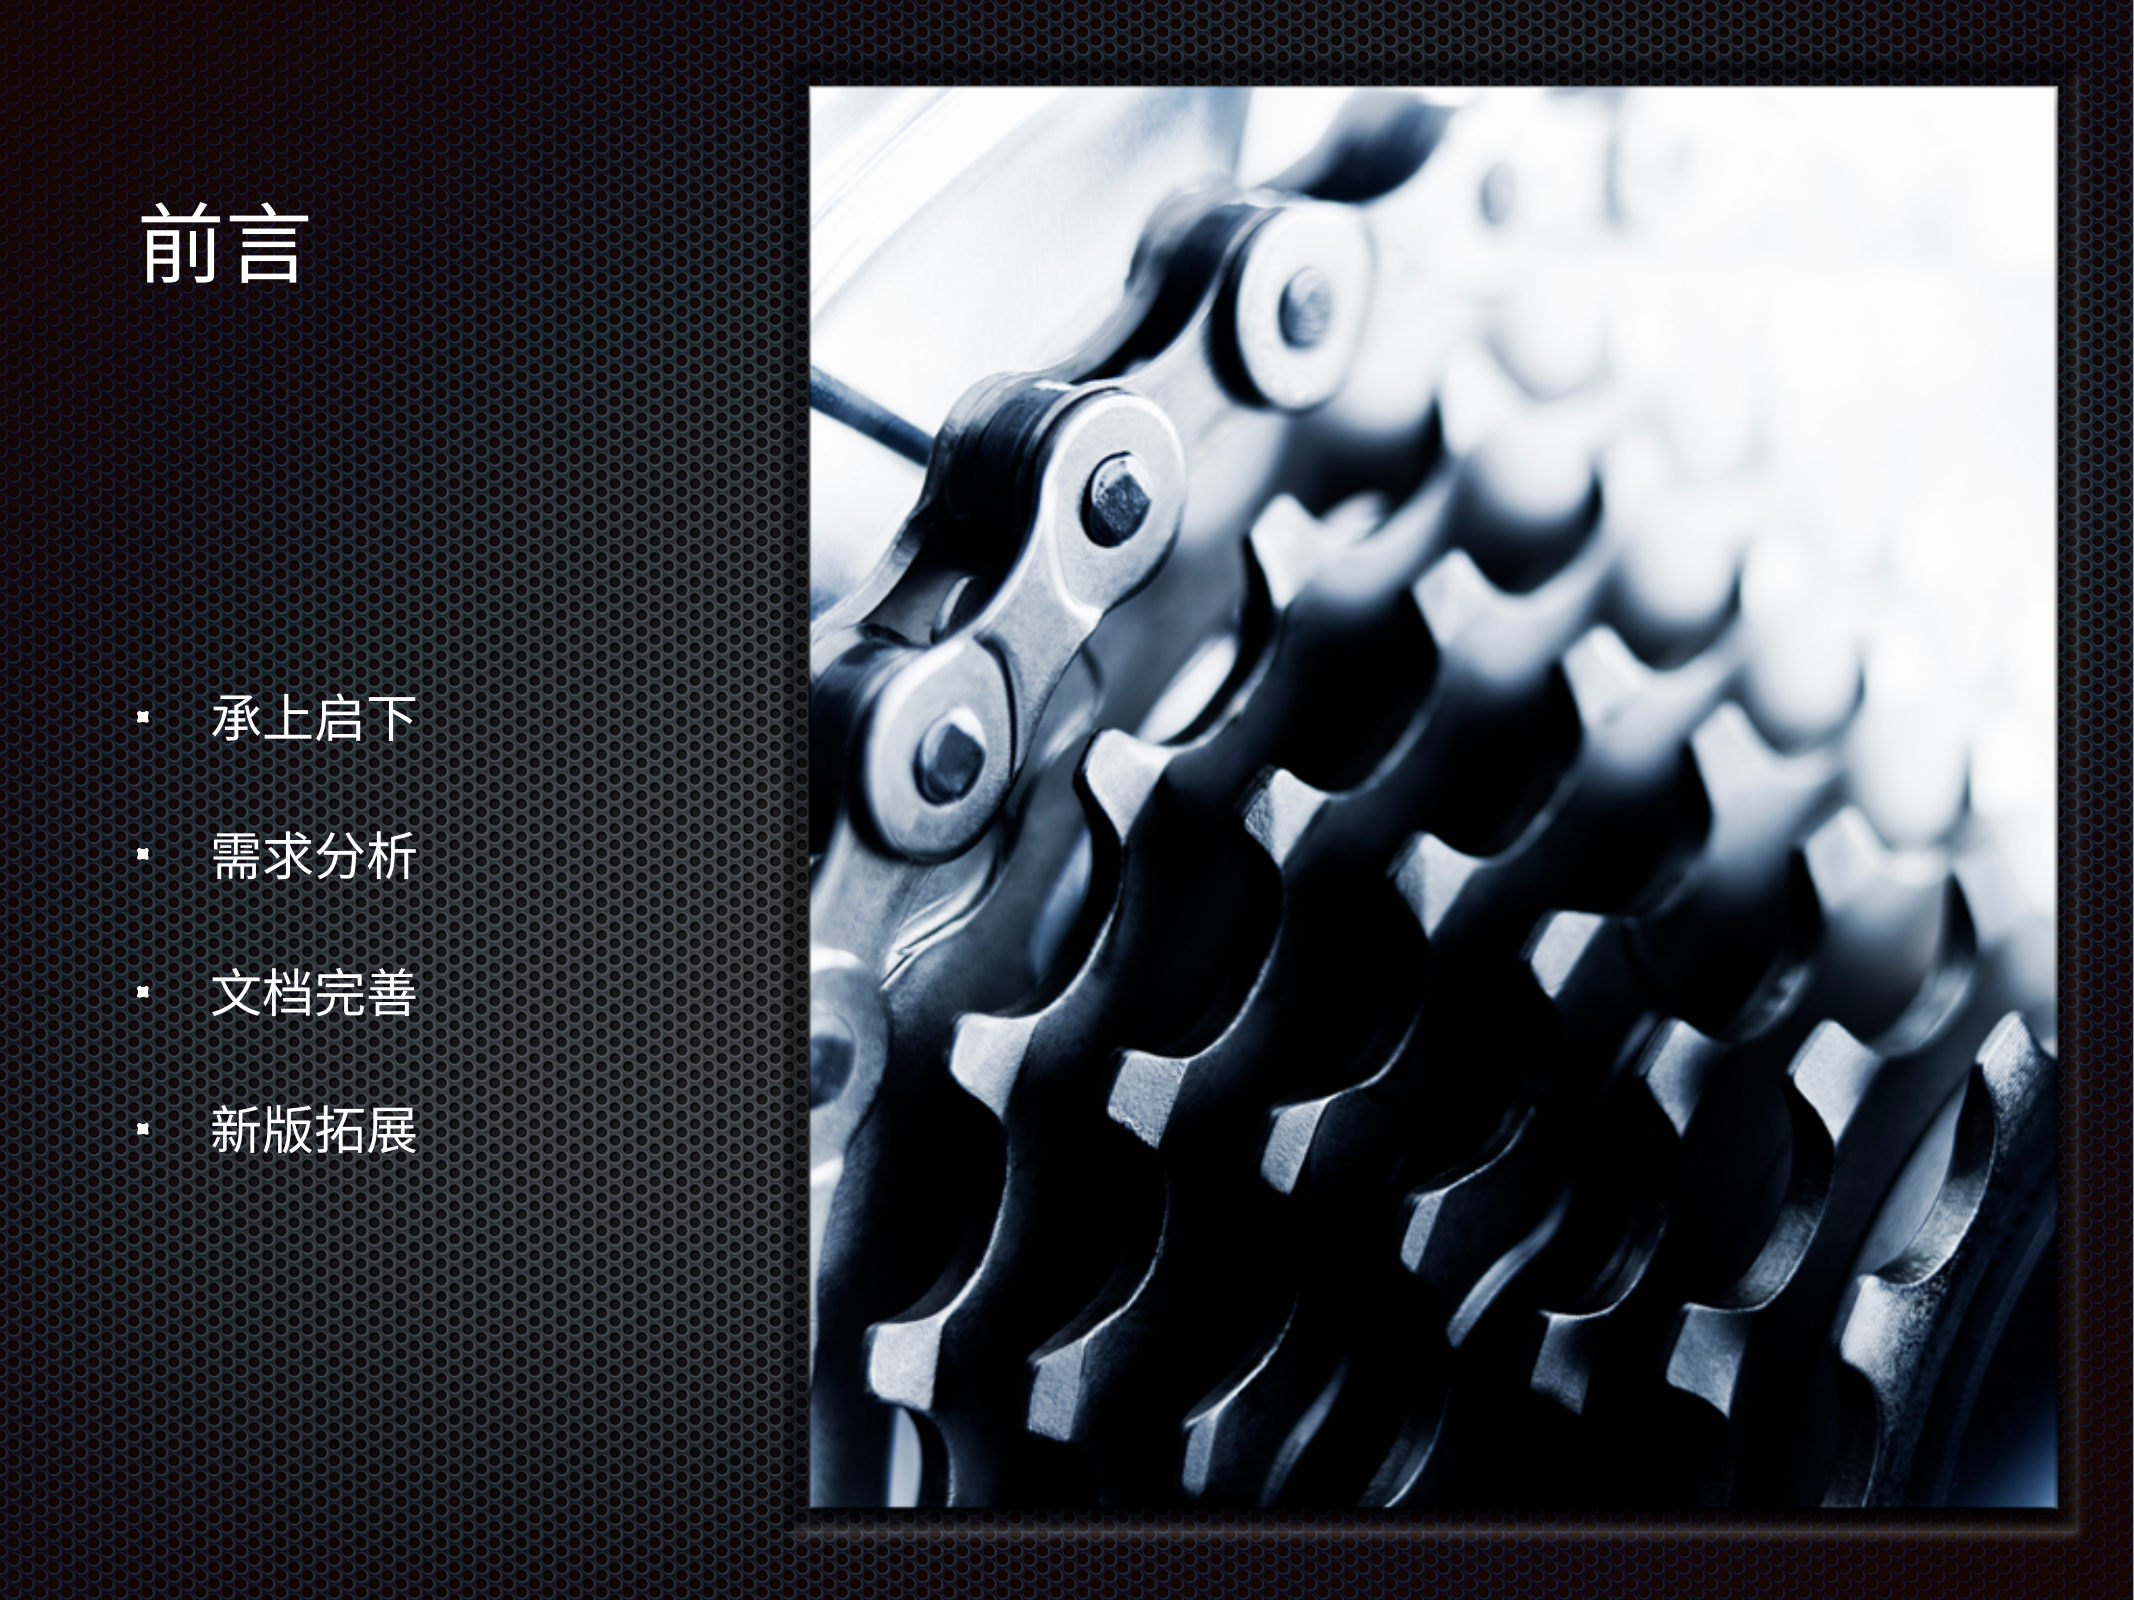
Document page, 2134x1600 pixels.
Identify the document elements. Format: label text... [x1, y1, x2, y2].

title 前言 [128, 41, 2005, 443]
picture [0, 0, 2134, 1600]
list 承上启下 需求分析 文档完善 新版拓展 [128, 453, 777, 1393]
